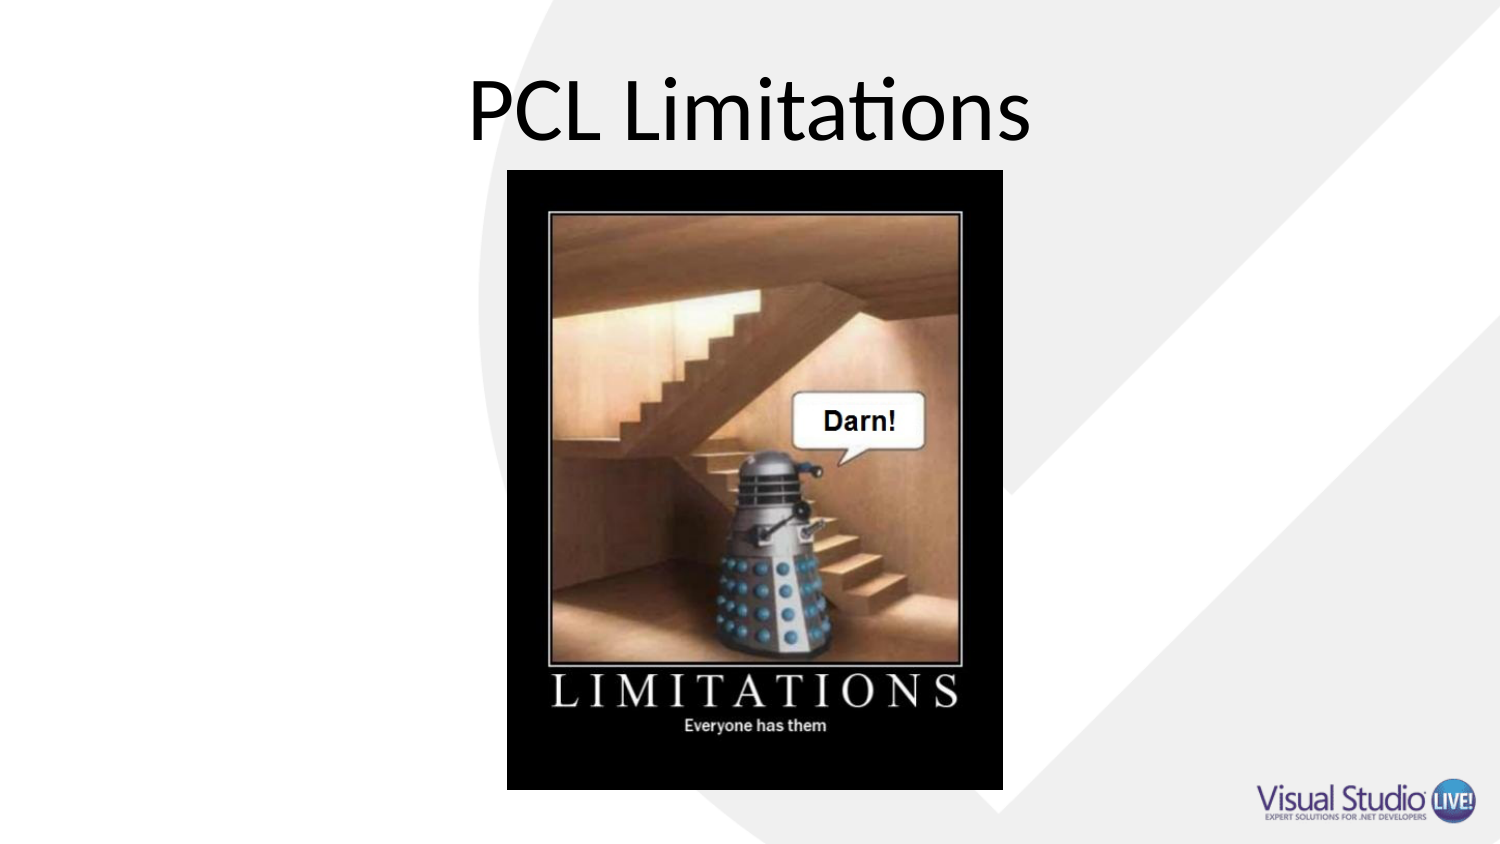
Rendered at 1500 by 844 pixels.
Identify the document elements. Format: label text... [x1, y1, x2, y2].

title PCL Limitations [75, 33, 1425, 175]
picture [0, 0, 1500, 844]
